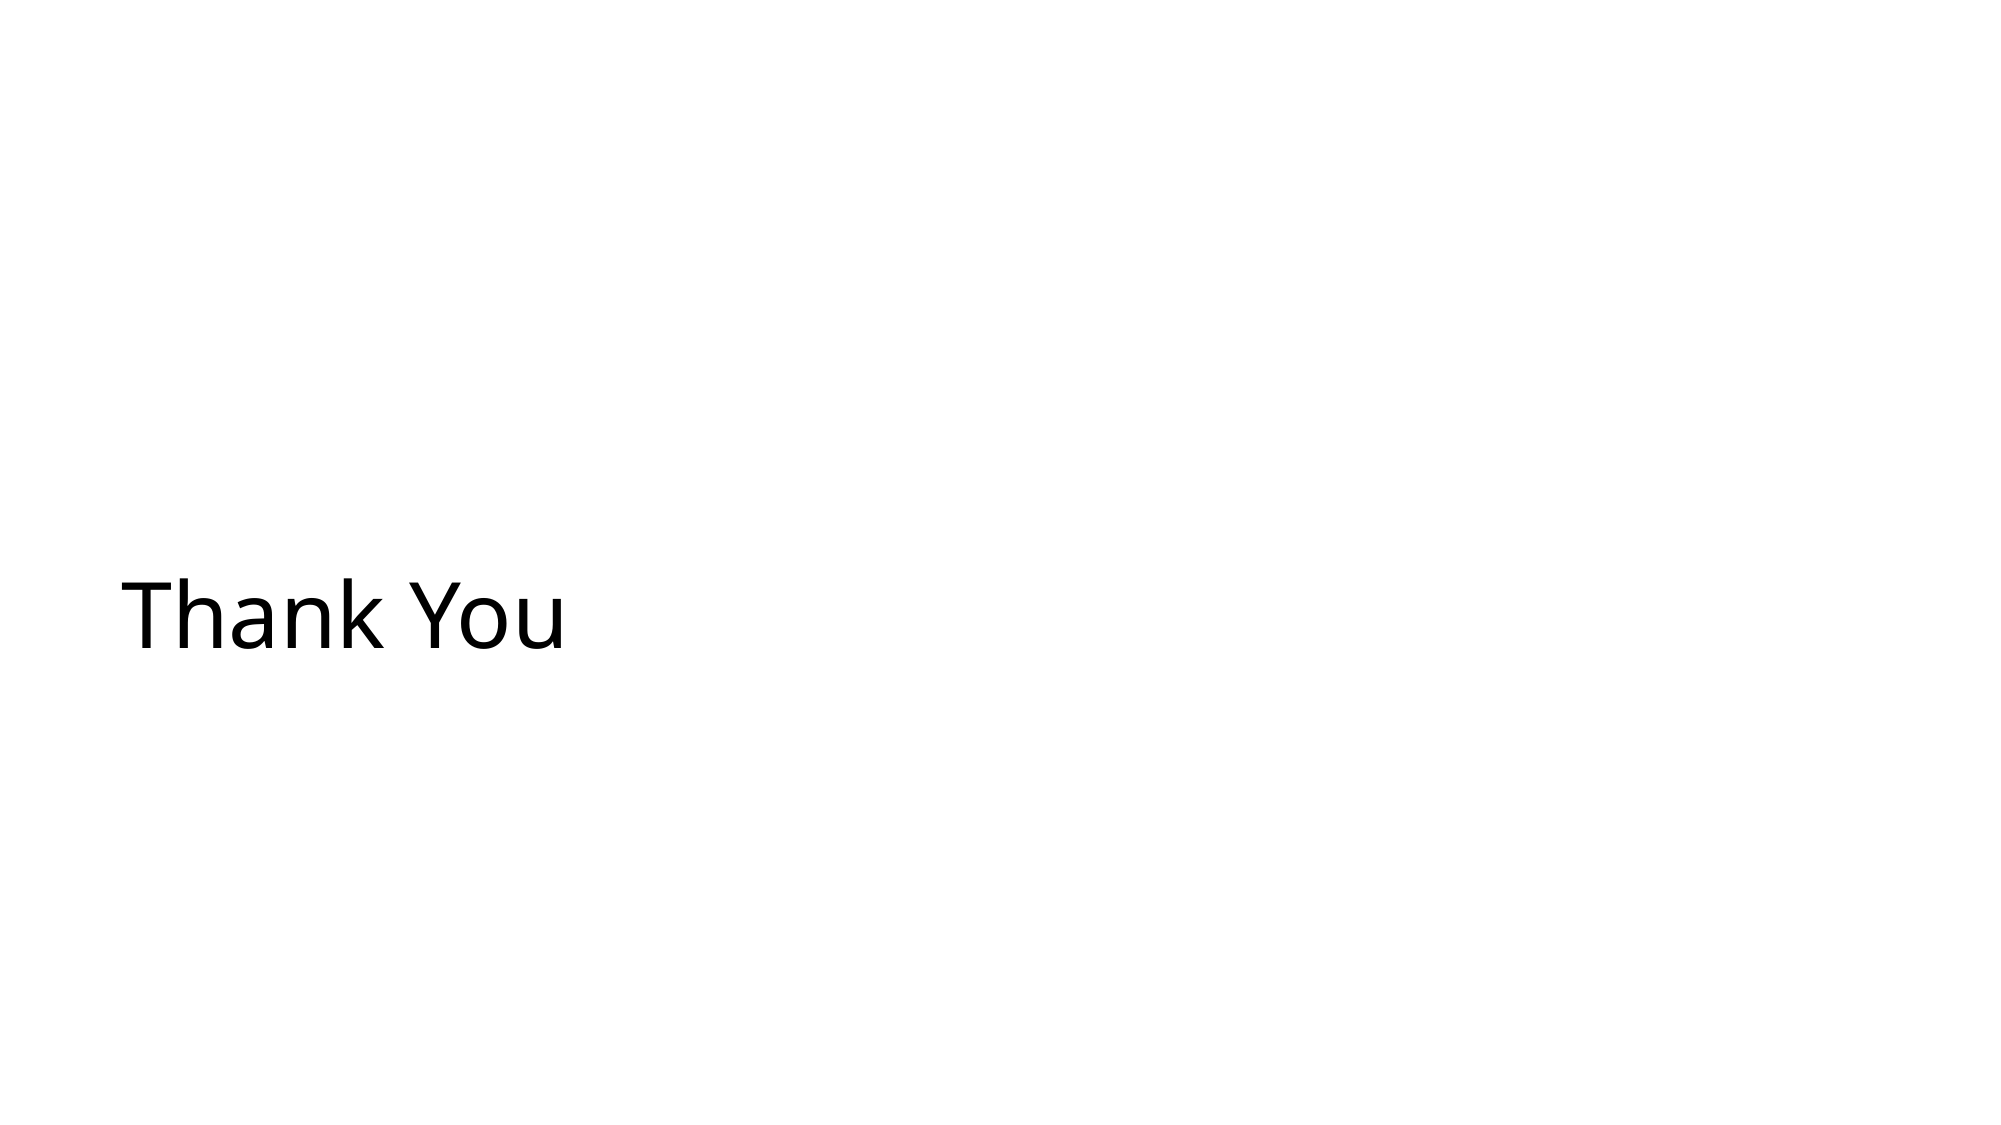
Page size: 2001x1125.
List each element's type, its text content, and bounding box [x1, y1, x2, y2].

title Thank You [106, 509, 1832, 728]
